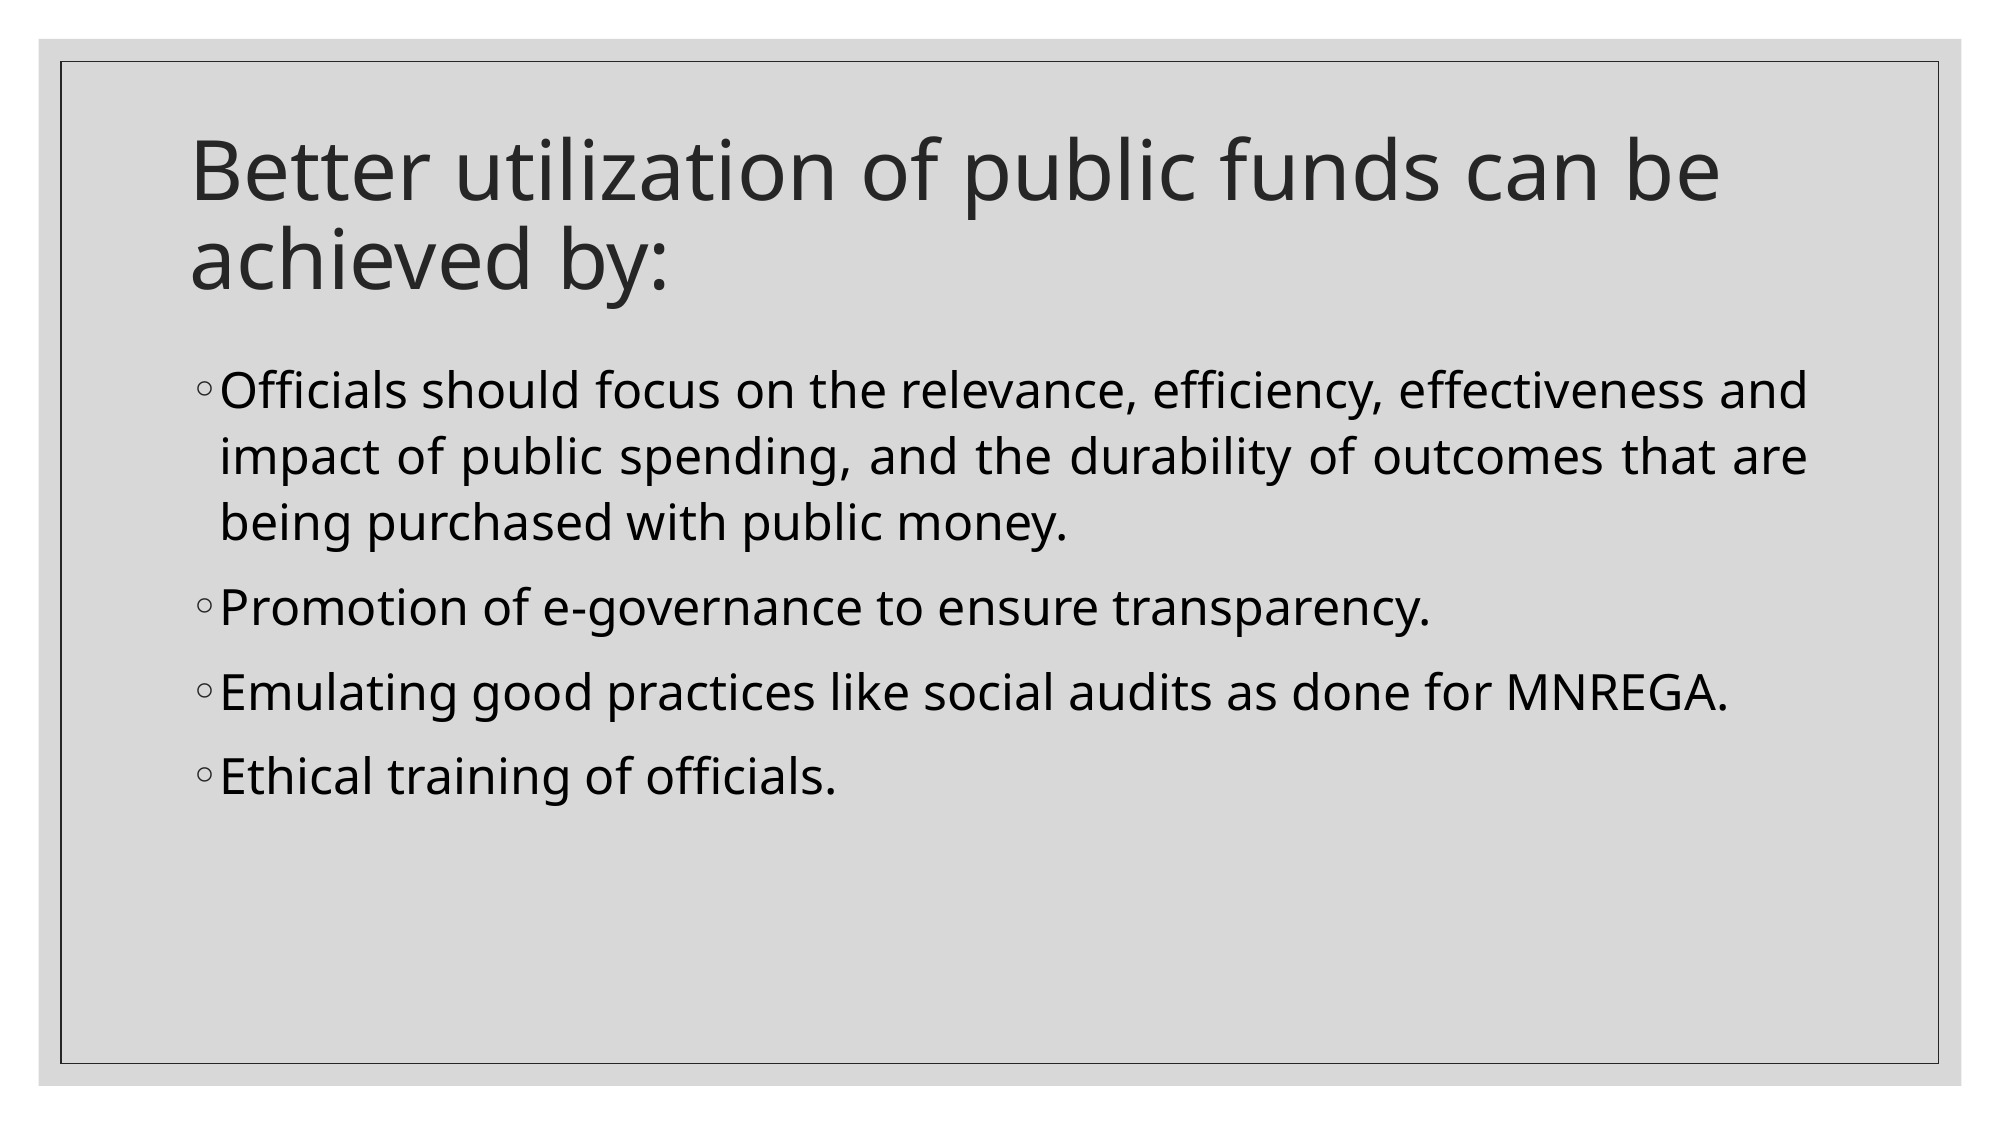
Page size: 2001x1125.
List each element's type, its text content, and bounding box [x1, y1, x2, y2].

title Better utilization of public funds can be achieved by: [174, 105, 1825, 331]
list Officials should focus on the relevance, efficiency, effectiveness and impact of public spending, and the durability of outcomes that are being purchased with public money. Promotion of e-governance to ensure transparency. Emulating good practices like social audits as done for MNREGA. Ethical training of officials. [174, 345, 1825, 977]
